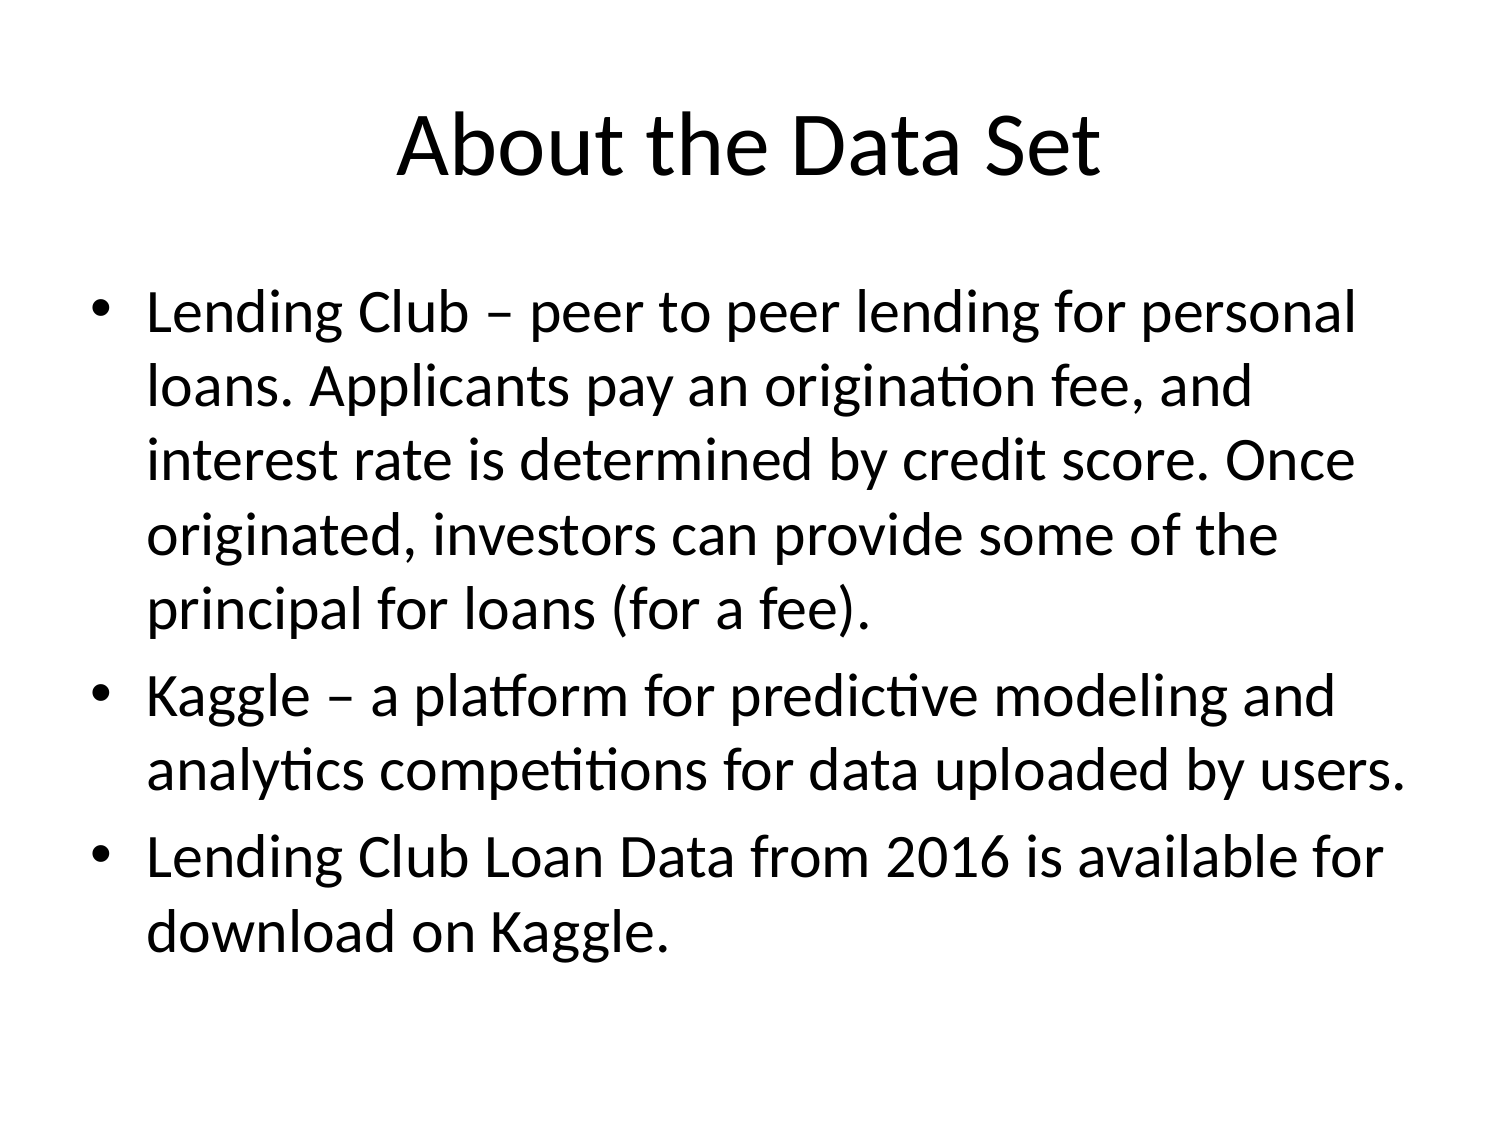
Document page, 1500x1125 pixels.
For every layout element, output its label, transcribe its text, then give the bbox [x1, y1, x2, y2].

title About the Data Set [75, 45, 1425, 233]
list Lending Club – peer to peer lending for personal loans. Applicants pay an origination fee, and interest rate is determined by credit score. Once originated, investors can provide some of the principal for loans (for a fee). Kaggle – a platform for predictive modeling and analytics competitions for data uploaded by users. Lending Club Loan Data from 2016 is available for download on Kaggle. [75, 262, 1425, 1005]
